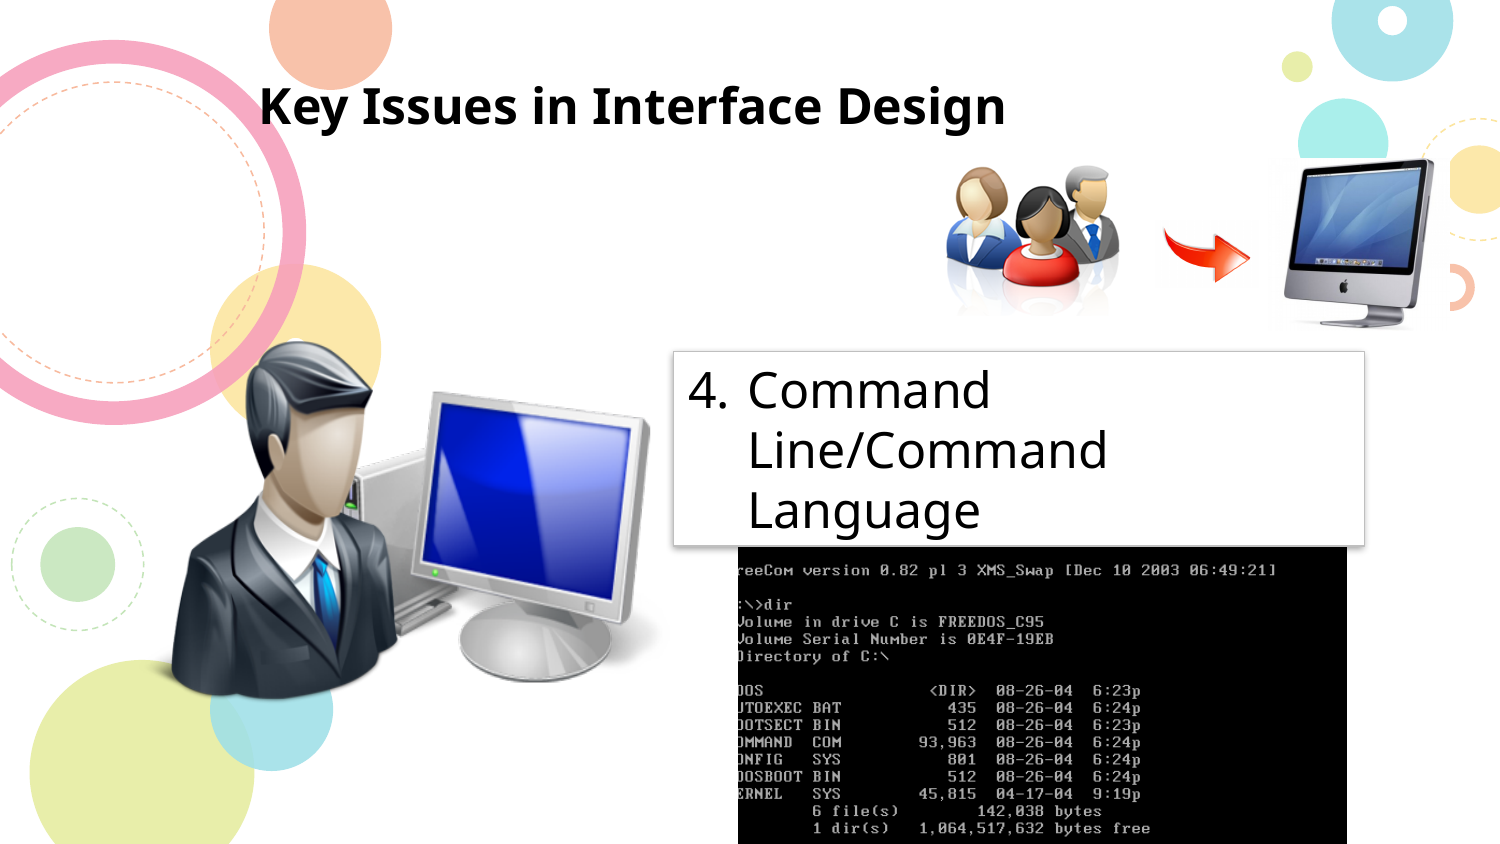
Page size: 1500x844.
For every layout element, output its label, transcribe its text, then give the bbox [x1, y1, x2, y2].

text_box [121, 304, 672, 705]
title Key Issues in Interface Design [243, 44, 1347, 150]
text_box 4. Command Line/Command Language [677, 351, 1365, 547]
picture [737, 441, 1348, 844]
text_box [945, 158, 1450, 332]
